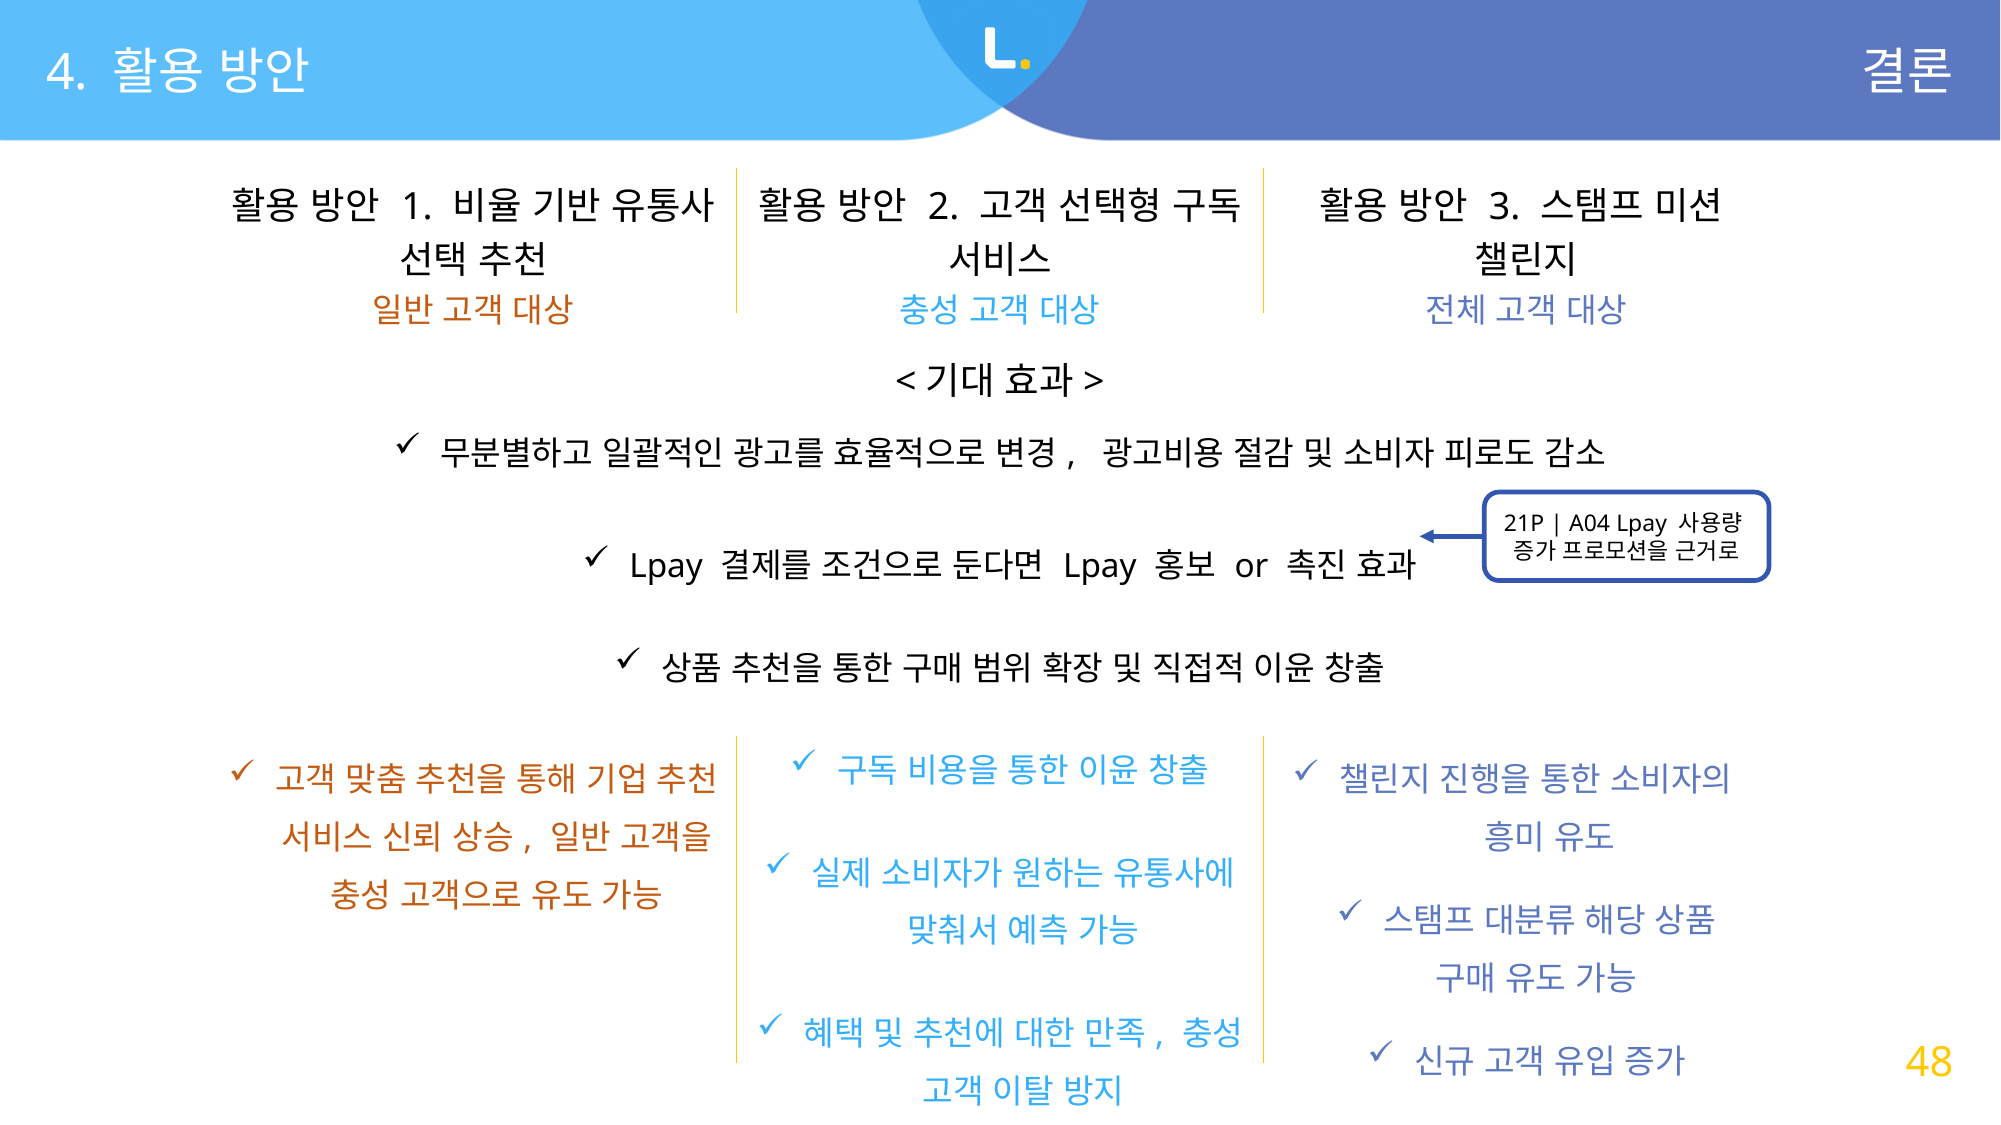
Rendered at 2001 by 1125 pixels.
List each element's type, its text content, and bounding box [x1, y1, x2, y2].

table_cell [1263, 313, 1790, 410]
table_cell 고객 맞춤 추천을 통해 기업 추천 서비스 신뢰 상승, 일반 고객을 충성 고객으로 유도 가능 [210, 736, 736, 1063]
text_box 4. 활용 방안 [31, 31, 999, 107]
table_cell 구독 비용을 통한 이윤 창출 실제 소비자가 원하는 유통사에 맞춰서 예측 가능 혜택 및 추천에 대한 만족, 충성 고객 이탈 방지 [737, 736, 1263, 1063]
table_header 활용 방안 3. 스탬프 미션 챌린지 전체 고객 대상 [1264, 168, 1790, 313]
table_cell 무분별하고 일괄적인 광고를 효율적으로 변경, 광고비용 절감 및 소비자 피로도 감소 Lpay 결제를 조건으로 둔다면 Lpay 홍보 or 촉진 효과 상품 추천을 통한 구매 범위 확장 및 직접적 이윤 창출 [210, 410, 1790, 736]
text_box 21P | A04 Lpay 사용량 증가 프로모션을 근거로 [1483, 490, 1771, 582]
table_cell [737, 313, 1263, 410]
table_cell 챌린지 진행을 통한 소비자의 흥미 유도 스탬프 대분류 해당 상품 구매 유도 가능 신규 고객 유입 증가 [1264, 736, 1790, 1063]
text_box <기대 효과> [872, 349, 1128, 410]
picture [0, 0, 2001, 1125]
table_cell [210, 313, 737, 410]
slide_number 48 [1518, 1033, 1969, 1093]
table_header 활용 방안 1. 비율 기반 유통사 선택 추천 일반 고객 대상 [210, 168, 736, 313]
table_header 활용 방안 2. 고객 선택형 구독 서비스 충성 고객 대상 [737, 168, 1263, 313]
text_box 결론 [999, 31, 1969, 107]
